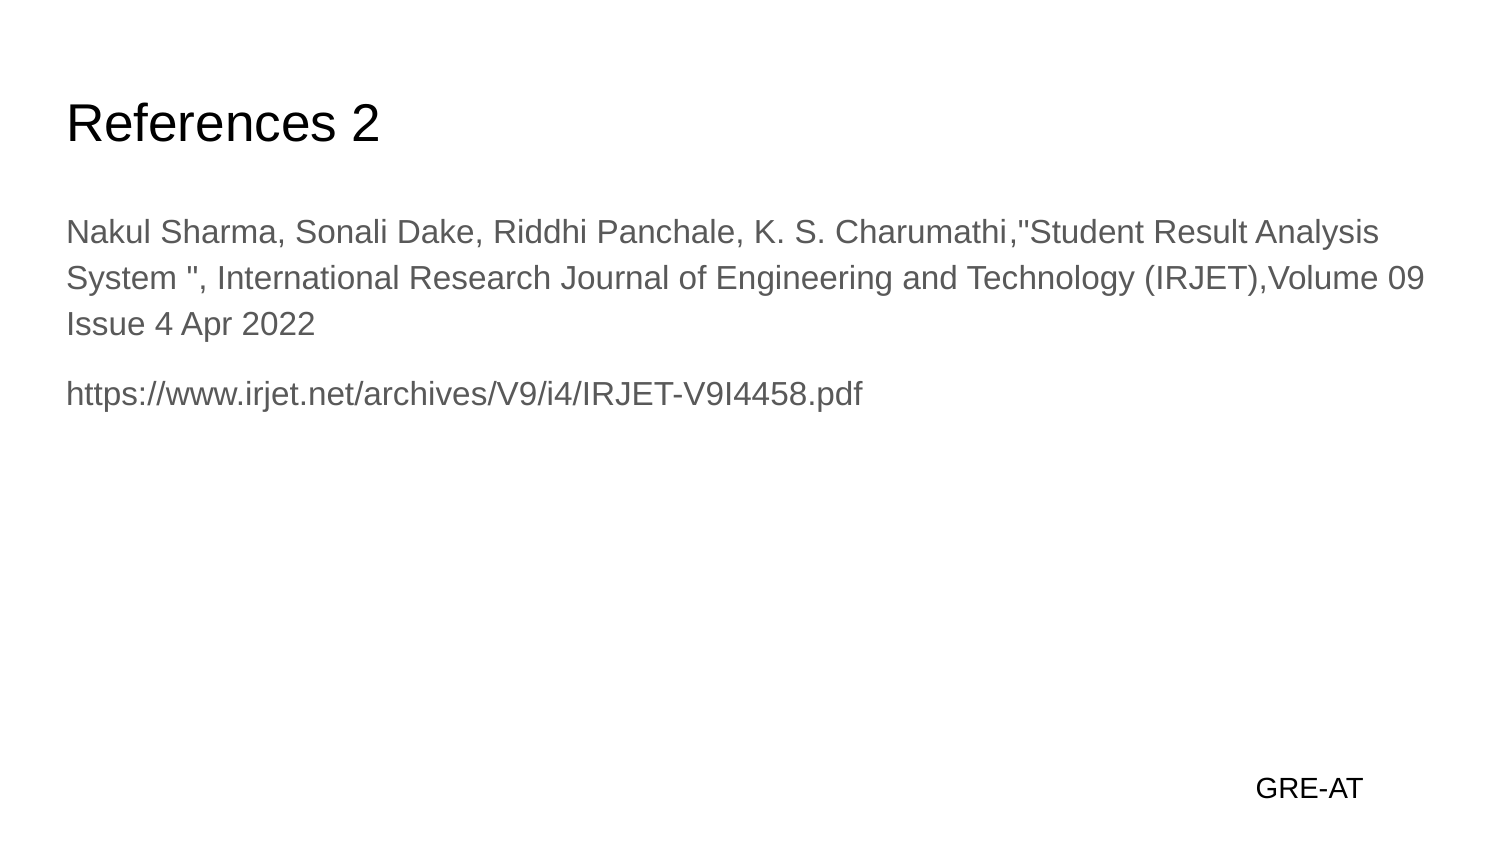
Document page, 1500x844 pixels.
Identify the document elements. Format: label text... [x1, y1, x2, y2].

title References 2 [51, 72, 1449, 167]
list Nakul Sharma, Sonali Dake, Riddhi Panchale, K. S. Charumathi,"Student Result Analysis System ", International Research Journal of Engineering and Technology (IRJET),Volume 09 Issue 4 Apr 2022 https://www.irjet.net/archives/V9/i4/IRJET-V9I4458.pdf [51, 189, 1449, 750]
text_box GRE-AT [1240, 754, 1500, 820]
